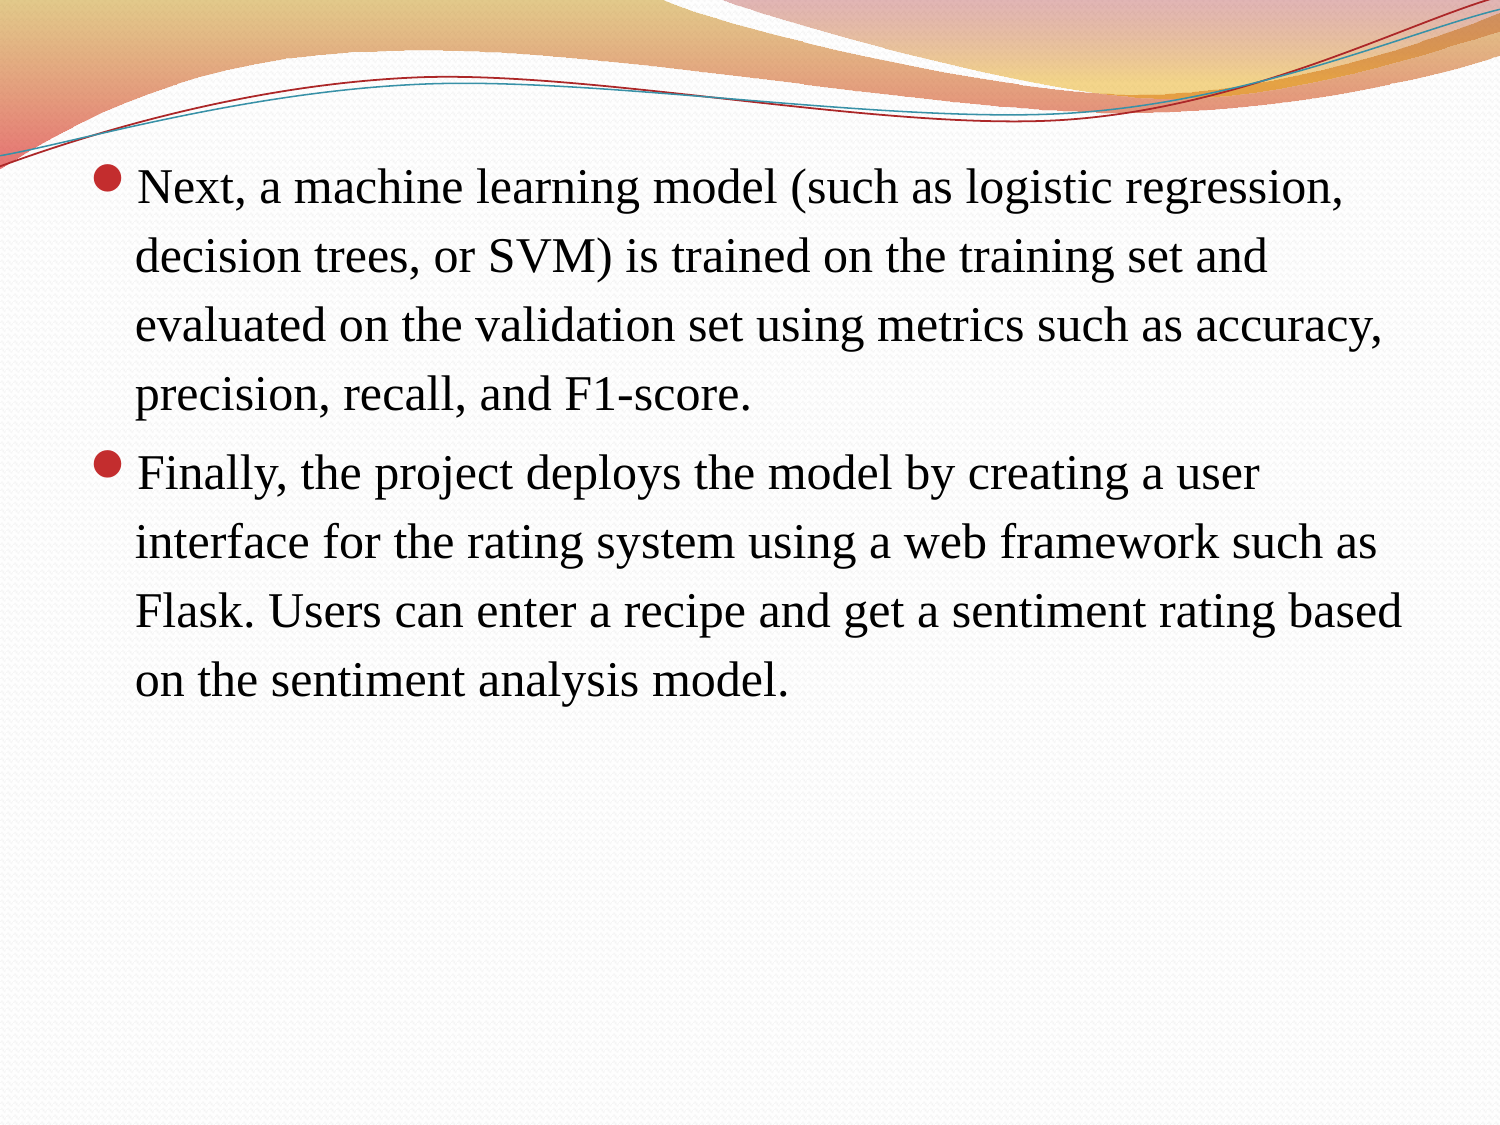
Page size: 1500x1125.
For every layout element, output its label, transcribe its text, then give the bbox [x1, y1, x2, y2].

list Next, a machine learning model (such as logistic regression, decision trees, or SVM) is trained on the training set and evaluated on the validation set using metrics such as accuracy, precision, recall, and F1-score. Finally, the project deploys the model by creating a user interface for the rating system using a web framework such as Flask. Users can enter a recipe and get a sentiment rating based on the sentiment analysis model. [75, 137, 1425, 1038]
